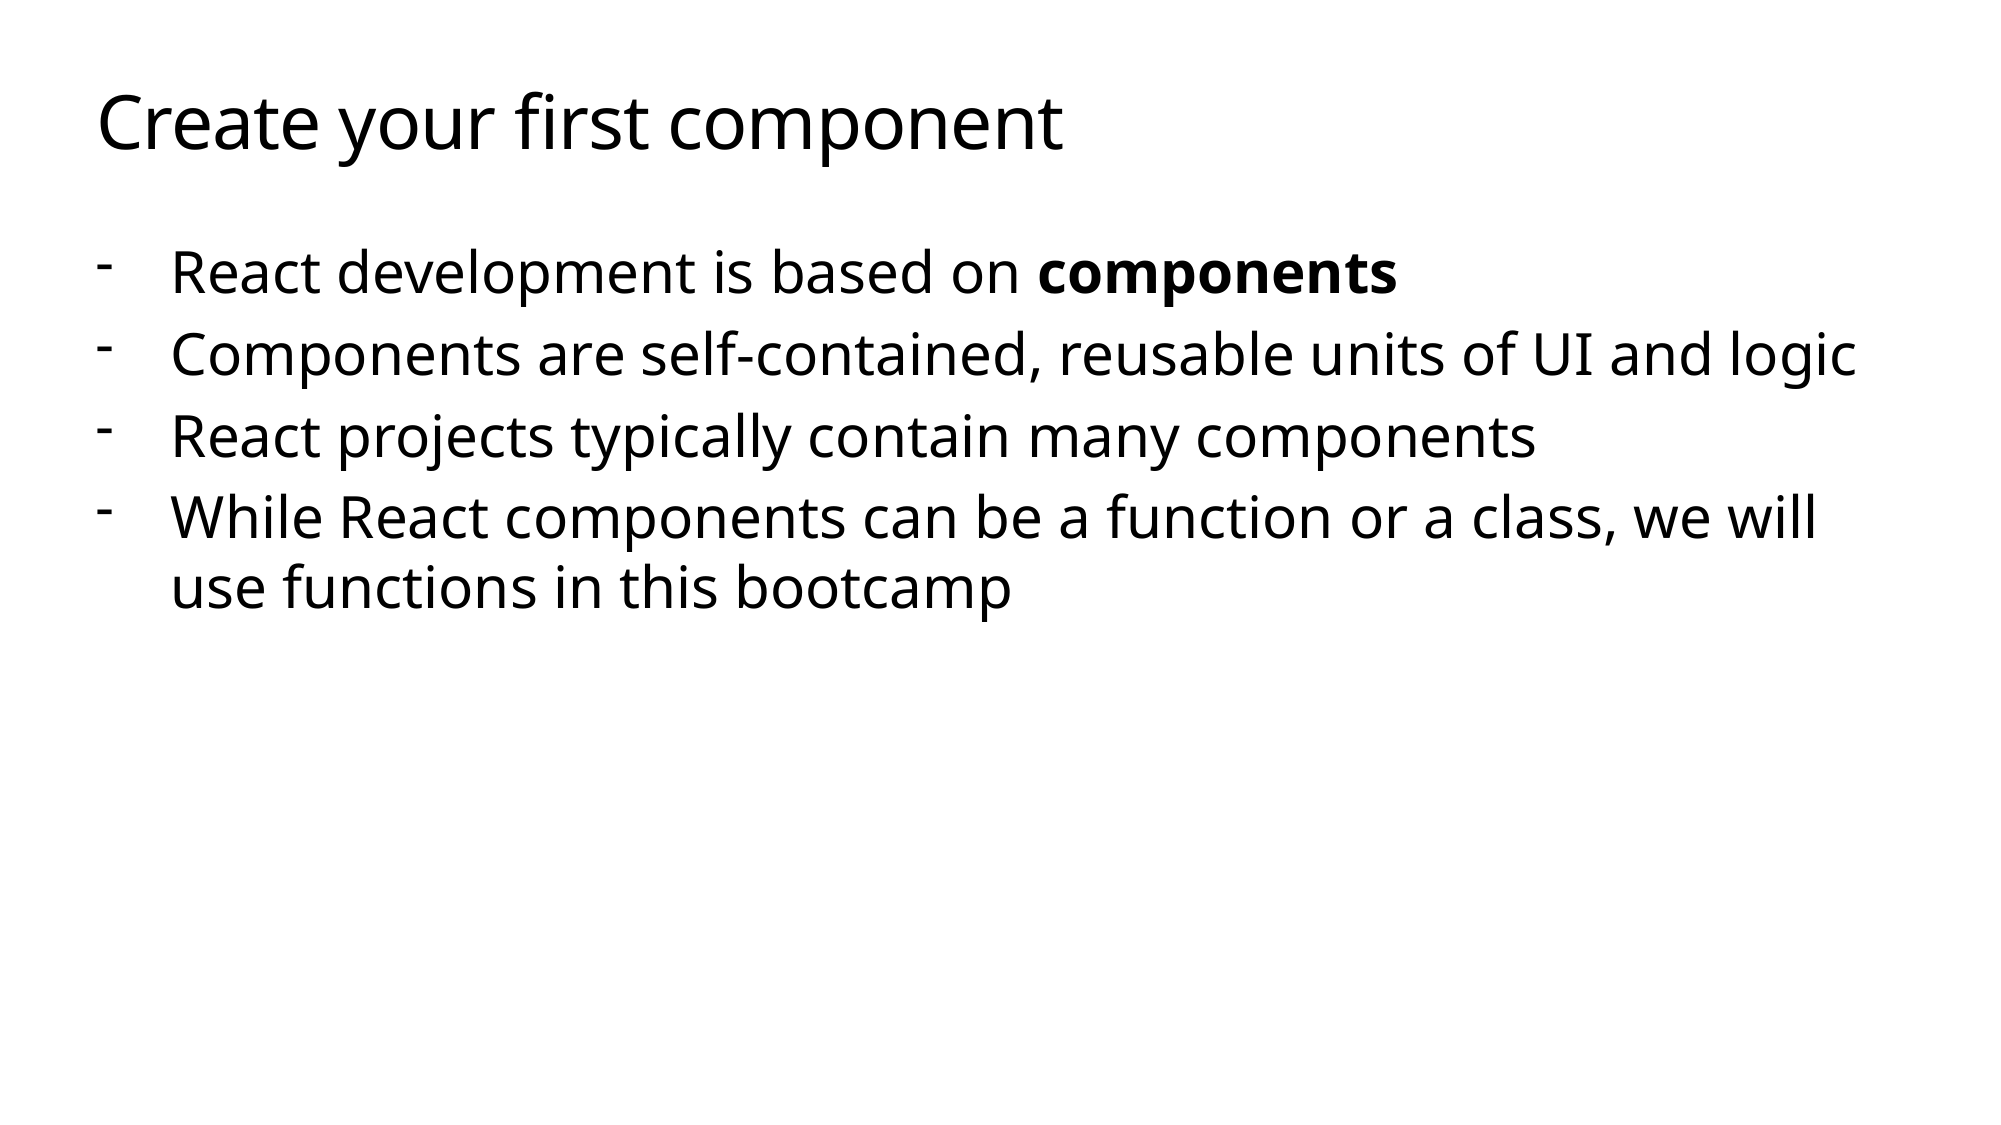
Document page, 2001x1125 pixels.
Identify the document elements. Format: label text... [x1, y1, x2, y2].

title Create your first component [96, 75, 1904, 165]
list React development is based on components Components are self-contained, reusable units of UI and logic React projects typically contain many components While React components can be a function or a class, we will use functions in this bootcamp [95, 235, 1904, 632]
